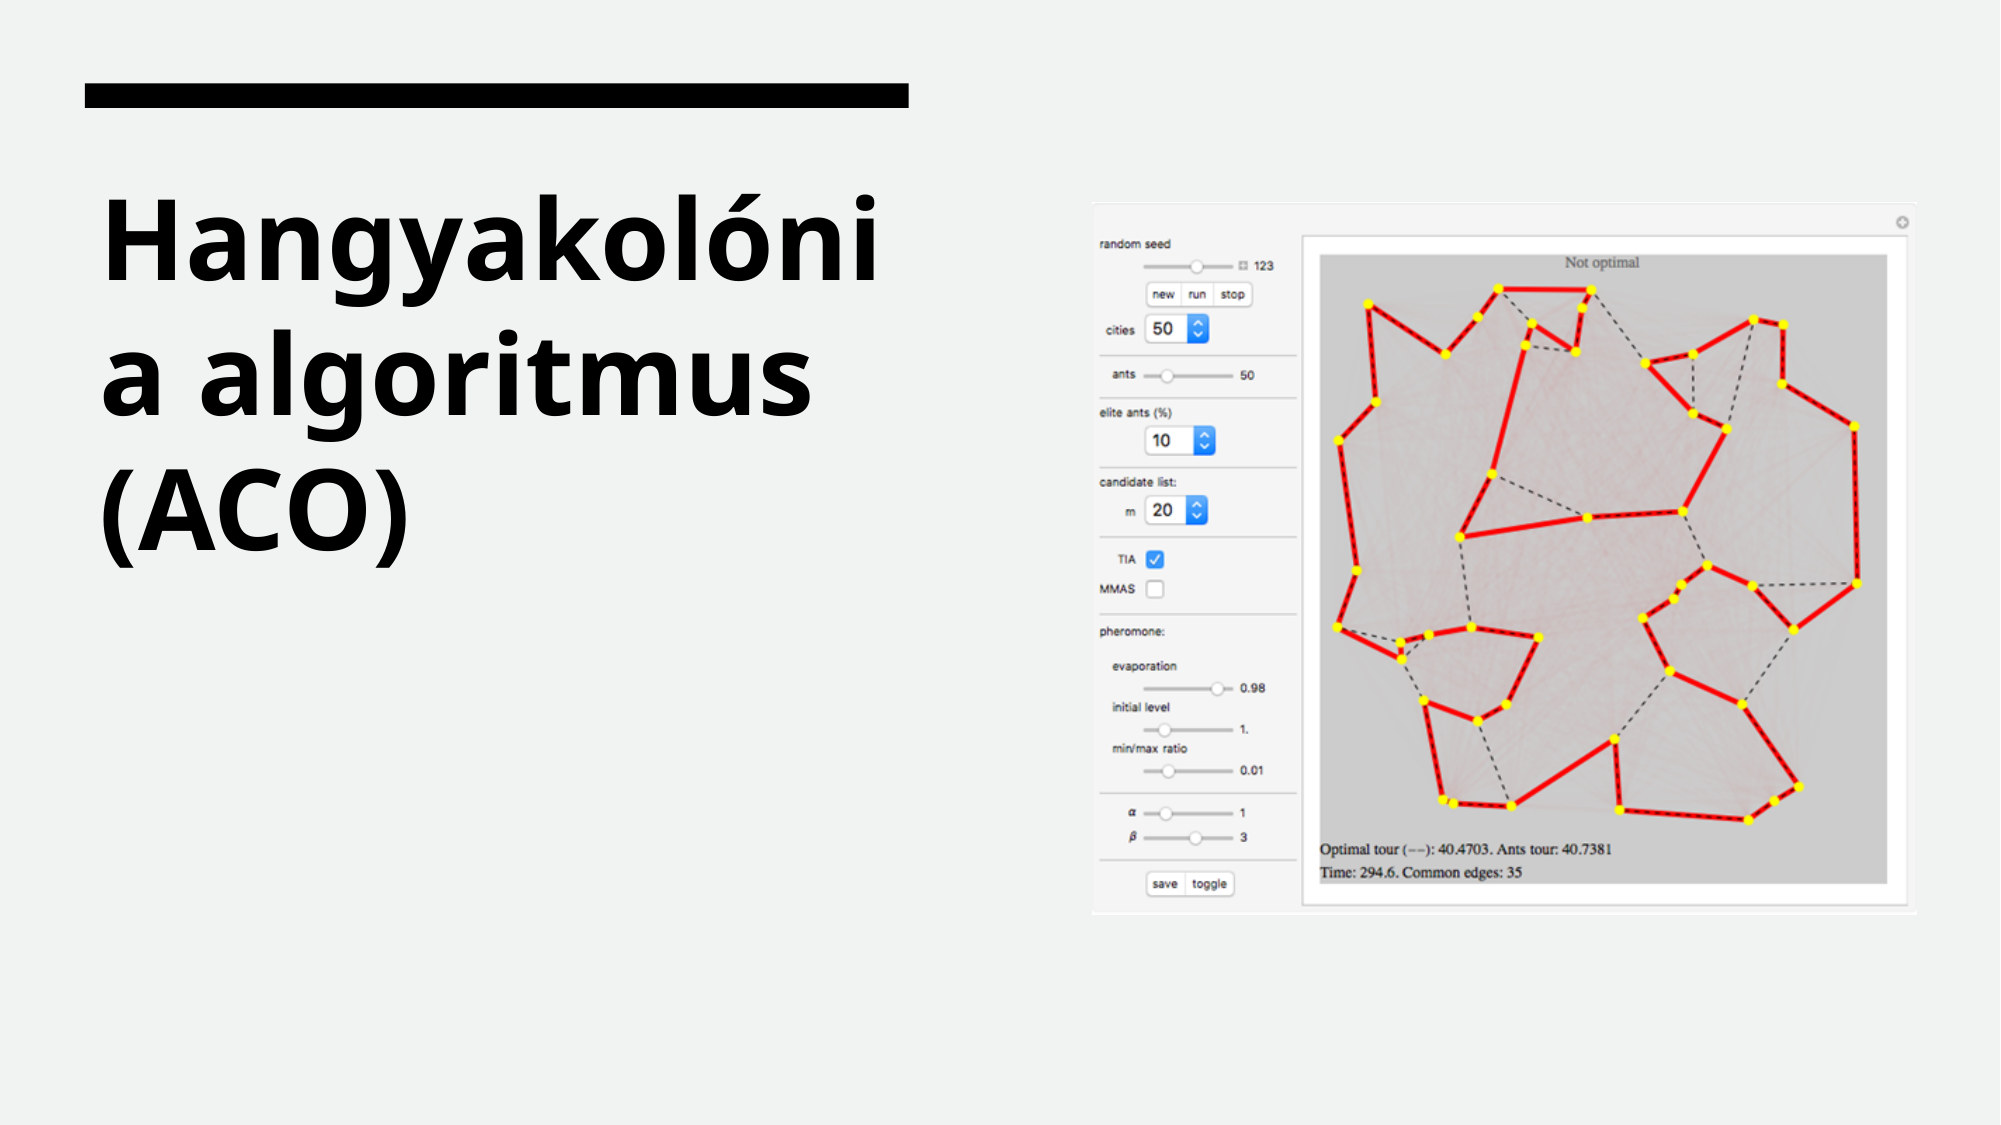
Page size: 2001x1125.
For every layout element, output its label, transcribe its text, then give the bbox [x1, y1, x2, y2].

title Hangyakolónia algoritmus (ACO) [84, 160, 909, 960]
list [1092, 202, 1917, 915]
